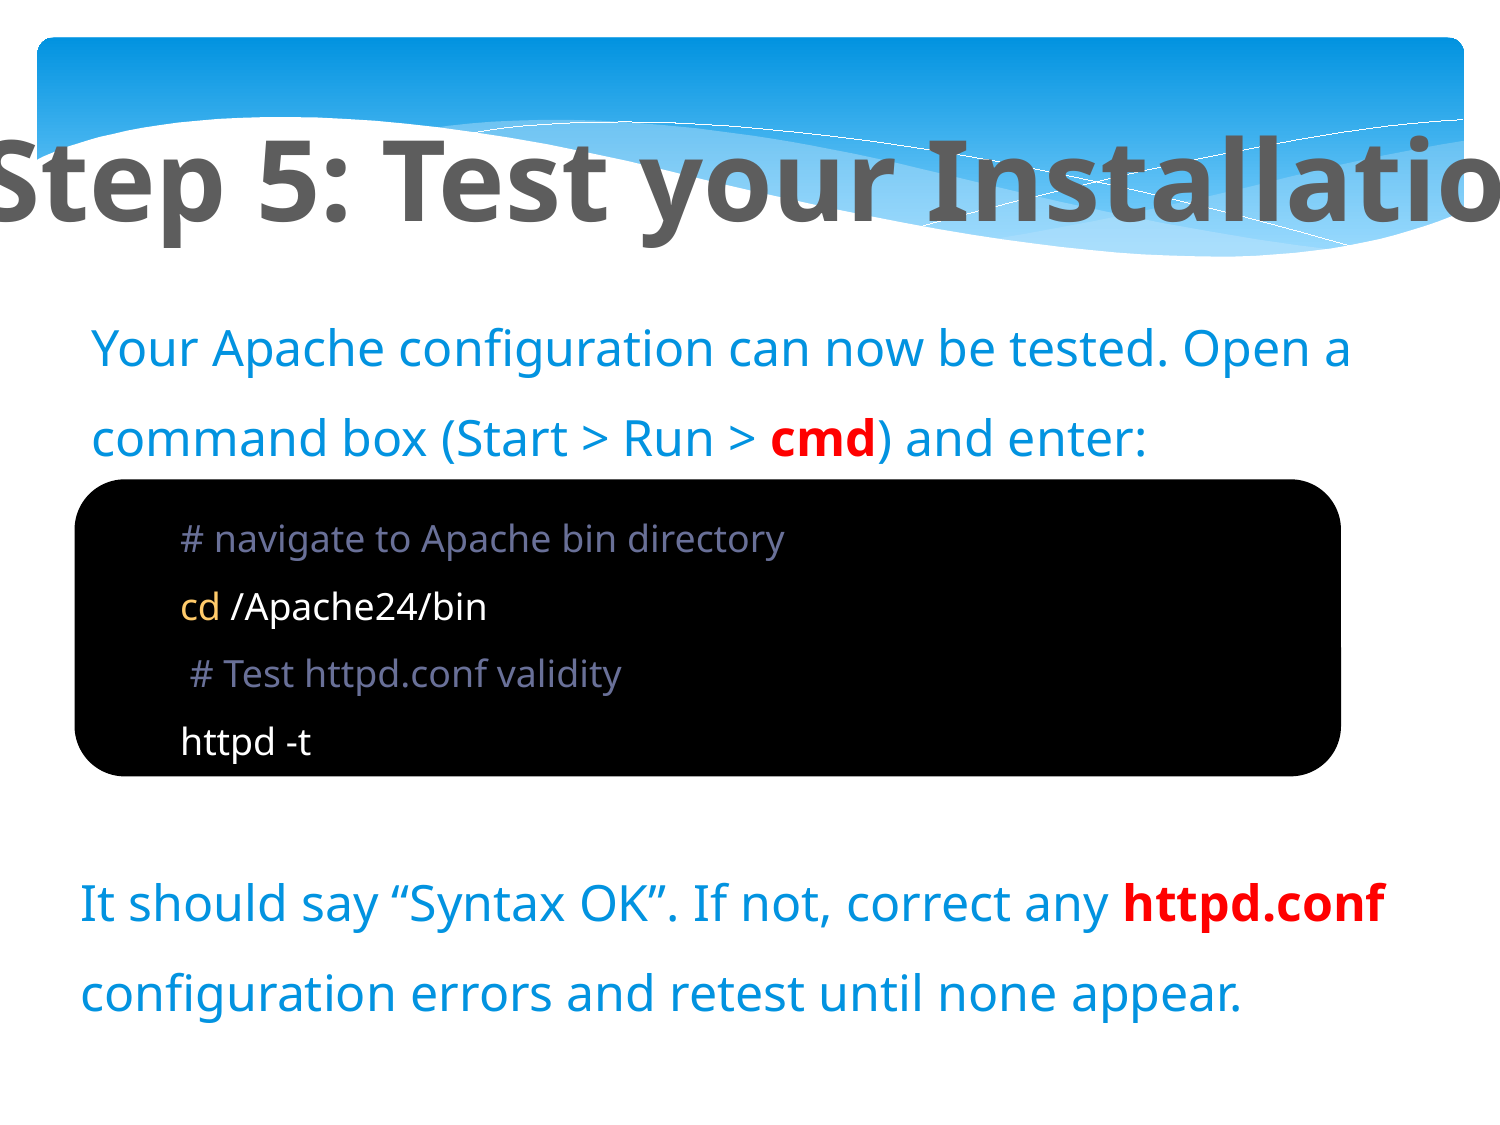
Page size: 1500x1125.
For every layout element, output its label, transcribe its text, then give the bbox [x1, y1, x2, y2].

text_box Step 5: Test your Installation [0, 101, 1500, 252]
text_box # navigate to Apache bin directory cd /Apache24/bin # Test httpd.conf validity httpd -t [74, 479, 1342, 777]
text_box Your Apache configuration can now be tested. Open a command box (Start > Run > cmd) and enter: [76, 278, 1400, 474]
text_box It should say “Syntax OK”. If not, correct any httpd.conf configuration errors and retest until none appear. [65, 834, 1500, 1029]
